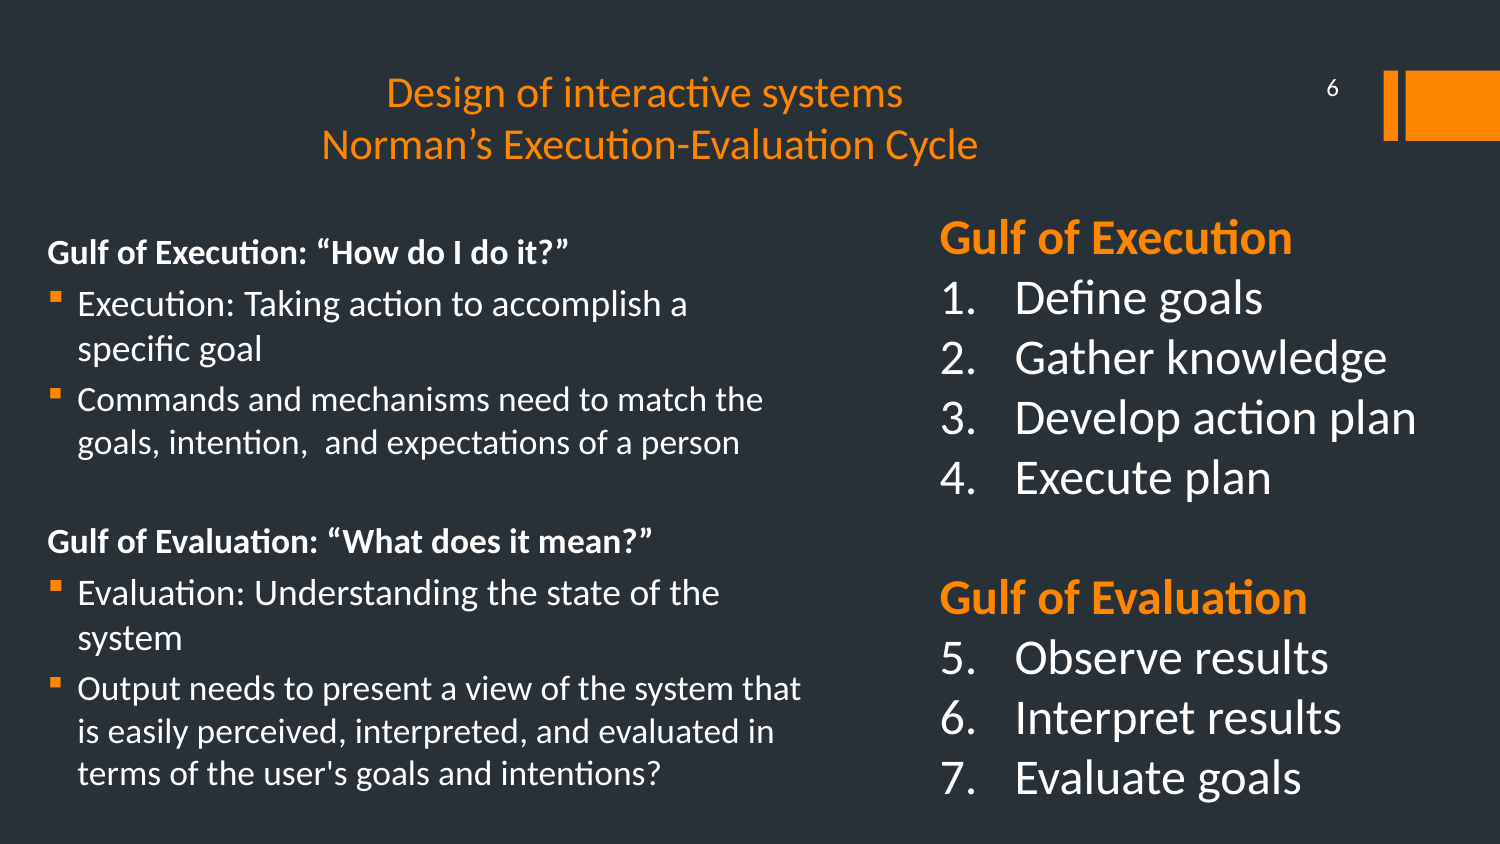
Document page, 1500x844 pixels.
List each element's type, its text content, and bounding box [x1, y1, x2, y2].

slide_number 6 [1199, 67, 1355, 105]
text_box Gulf of Execution Define goals Gather knowledge Develop action plan Execute plan Gulf of Evaluation Observe results Interpret results Evaluate goals [924, 196, 1500, 812]
list Gulf of Execution: “How do I do it?” Execution: Taking action to accomplish a specific goal Commands and mechanisms need to match the goals, intention, and expectations of a person Gulf of Evaluation: “What does it mean?” Evaluation: Understanding the state of the system Output needs to present a view of the system that is easily perceived, interpreted, and evaluated in terms of the user's goals and intentions? [24, 221, 825, 709]
title Design of interactive systems Norman’s Execution-Evaluation Cycle [37, 54, 1263, 177]
